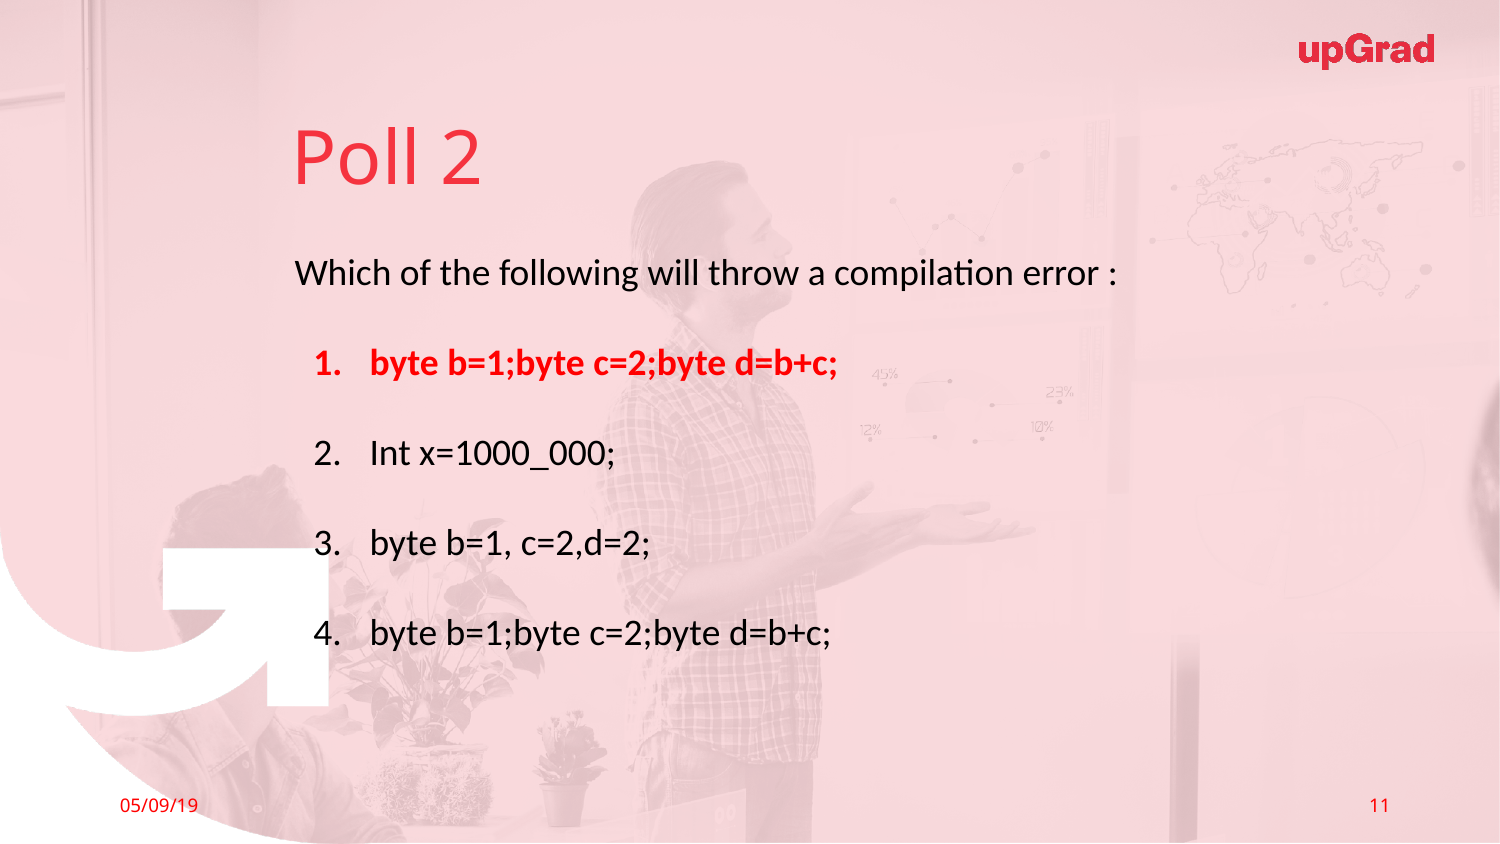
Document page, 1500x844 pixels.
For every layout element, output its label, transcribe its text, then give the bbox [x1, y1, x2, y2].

text_box Which of the following will throw a compilation error : byte b=1;byte c=2;byte d=b+c; Int x=1000_000; byte b=1, c=2,d=2; byte b=1;byte c=2;byte d=b+c; [279, 240, 1220, 756]
text_box 11 [1068, 782, 1406, 828]
picture [1299, 33, 1434, 70]
text_box Poll 2 [280, 52, 1182, 240]
text_box 05/09/19 [104, 782, 443, 827]
text_box [0, 0, 1500, 844]
